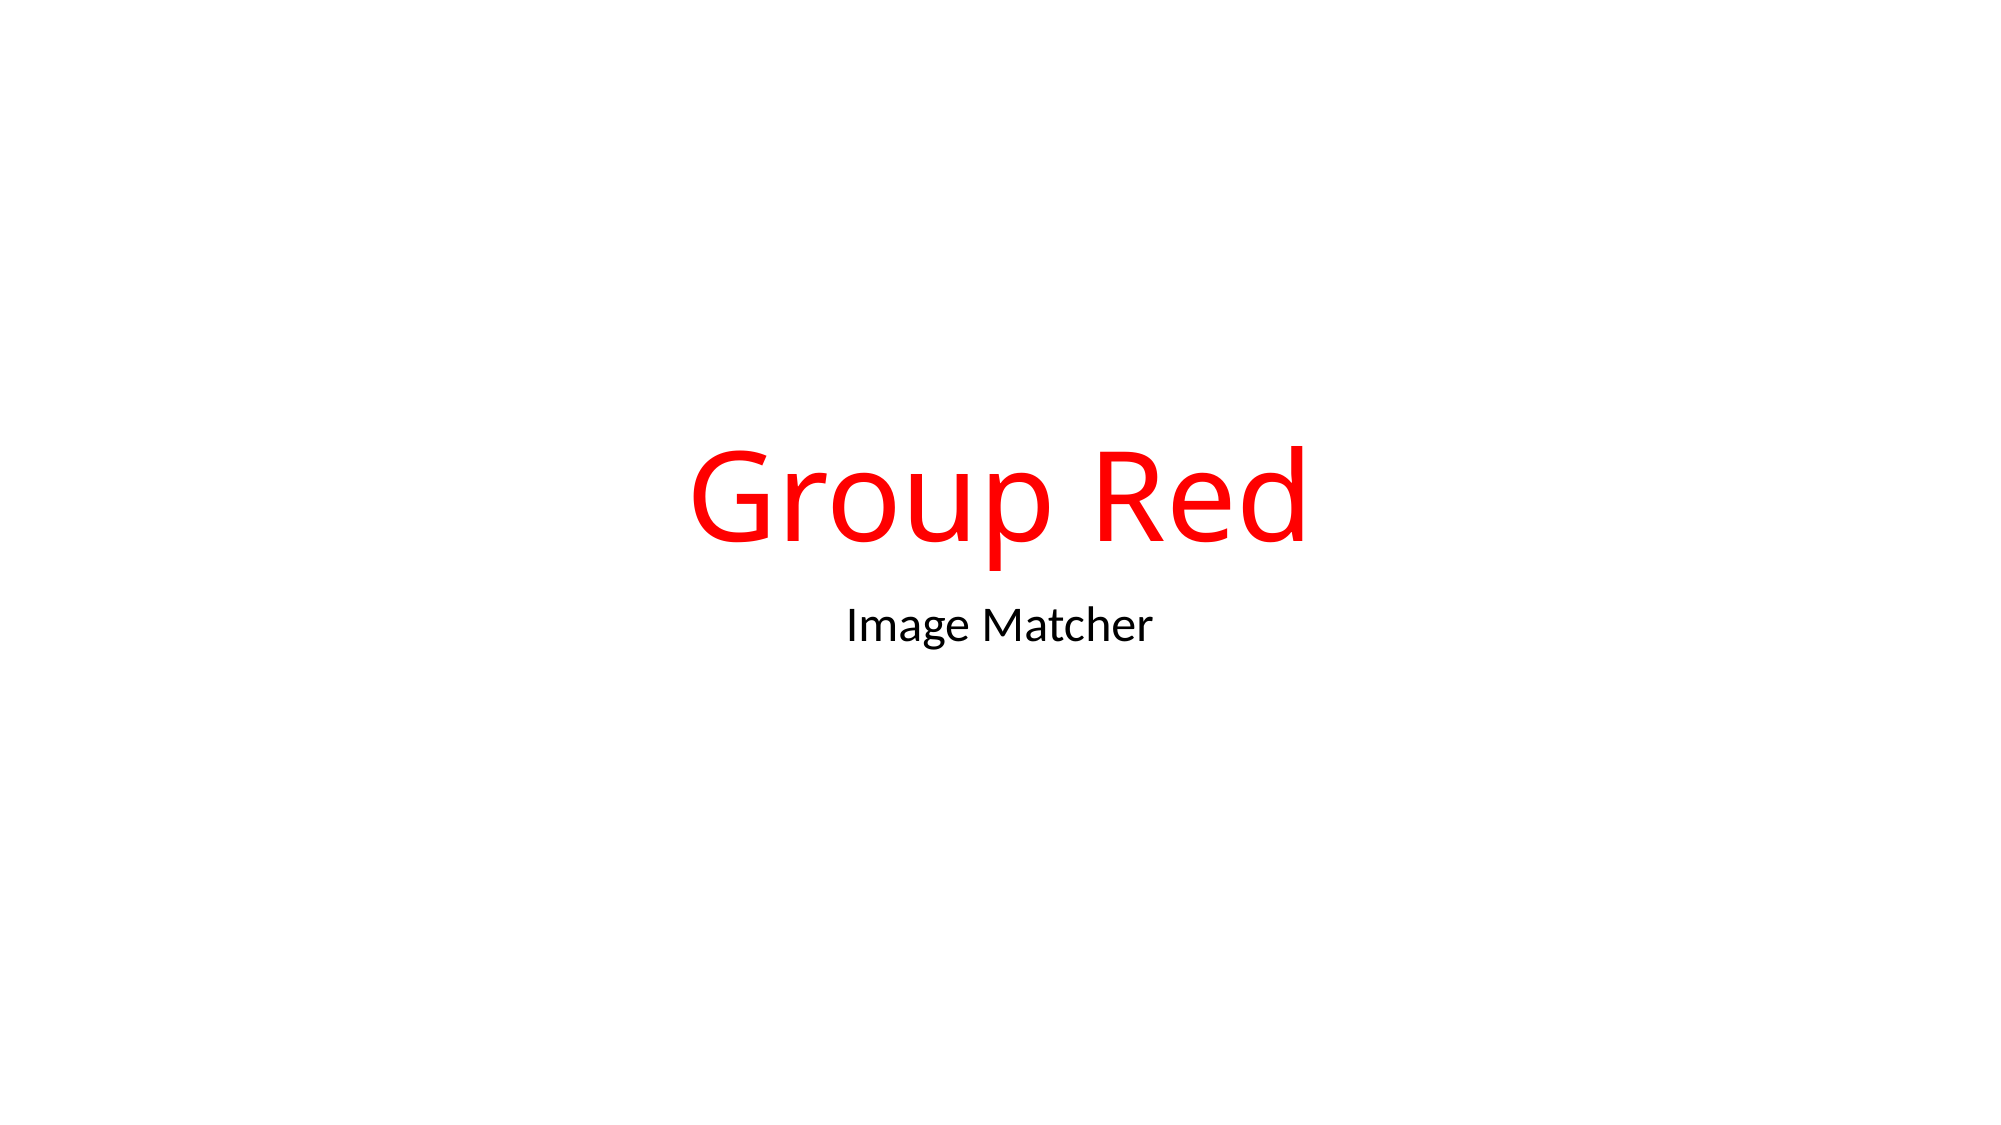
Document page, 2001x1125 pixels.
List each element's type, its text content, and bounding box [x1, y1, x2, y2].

subtitle Image Matcher [249, 590, 1750, 863]
title Group Red [249, 184, 1750, 576]
